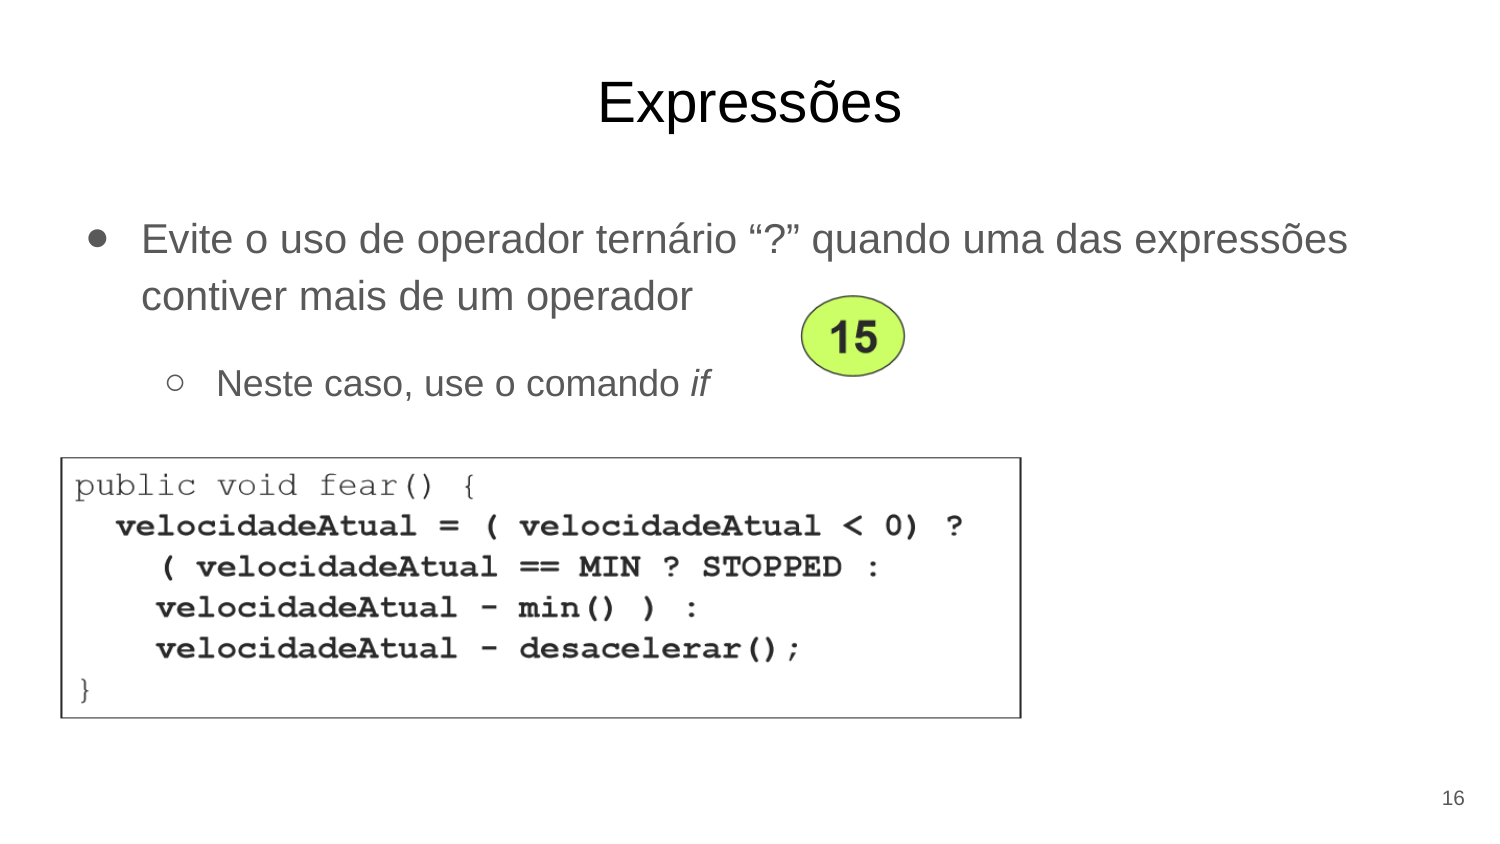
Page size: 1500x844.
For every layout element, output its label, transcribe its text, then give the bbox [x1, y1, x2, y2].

picture [50, 451, 1031, 730]
slide_number 16 [1389, 764, 1480, 830]
list Evite o uso de operador ternário “?” quando uma das expressões contiver mais de um operador Neste caso, use o comando if [51, 189, 1449, 750]
picture [798, 291, 910, 383]
title Expressões [51, 49, 1449, 144]
